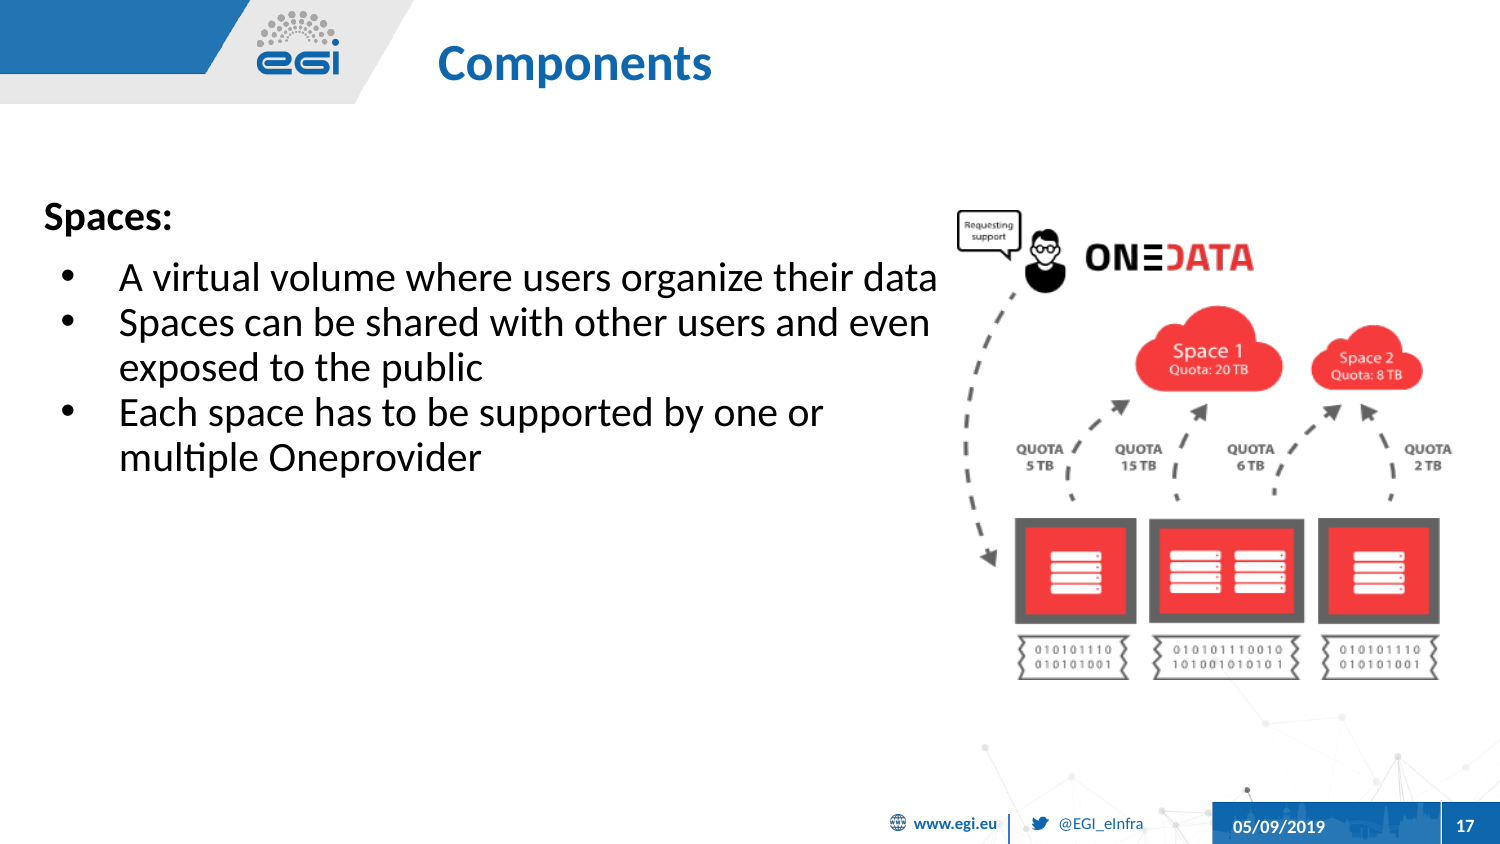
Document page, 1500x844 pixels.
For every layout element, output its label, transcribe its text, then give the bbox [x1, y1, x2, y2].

list Spaces: A virtual volume where users organize their data Spaces can be shared with other users and even exposed to the public Each space has to be supported by one or multiple Oneprovider [28, 187, 971, 435]
picture [0, 0, 1500, 844]
title Components [423, 27, 1199, 84]
